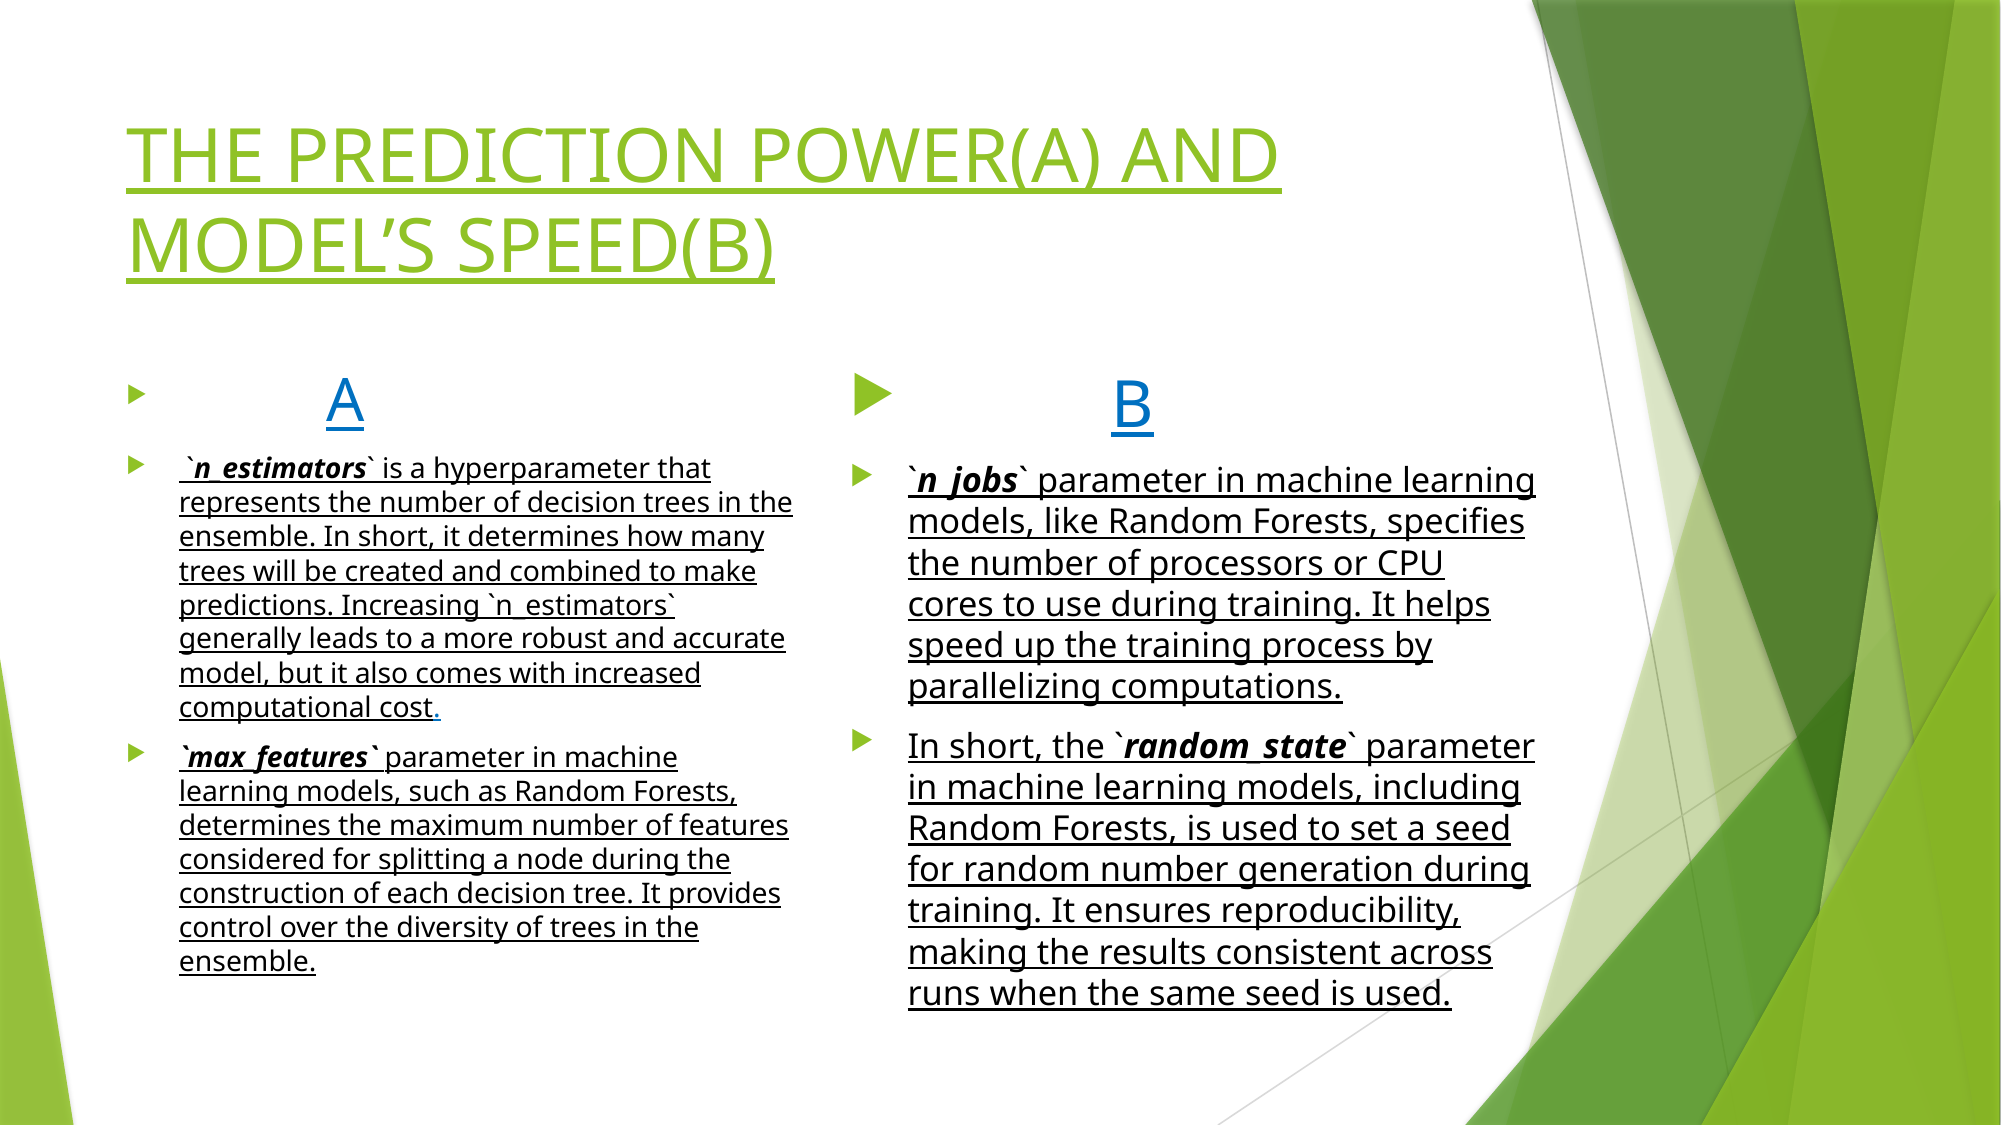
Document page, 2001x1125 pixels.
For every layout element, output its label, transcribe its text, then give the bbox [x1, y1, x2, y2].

list B `n_jobs` parameter in machine learning models, like Random Forests, specifies the number of processors or CPU cores to use during training. It helps speed up the training process by parallelizing computations. In short, the `random_state` parameter in machine learning models, including Random Forests, is used to set a seed for random number generation during training. It ensures reproducibility, making the results consistent across runs when the same seed is used. [834, 354, 1554, 1064]
title THE PREDICTION POWER(A) AND MODEL’S SPEED(B) [111, 99, 1522, 317]
list A `n_estimators` is a hyperparameter that represents the number of decision trees in the ensemble. In short, it determines how many trees will be created and combined to make predictions. Increasing `n_estimators` generally leads to a more robust and accurate model, but it also comes with increased computational cost. `max_features` parameter in machine learning models, such as Random Forests, determines the maximum number of features considered for splitting a node during the construction of each decision tree. It provides control over the diversity of trees in the ensemble. [111, 354, 810, 986]
